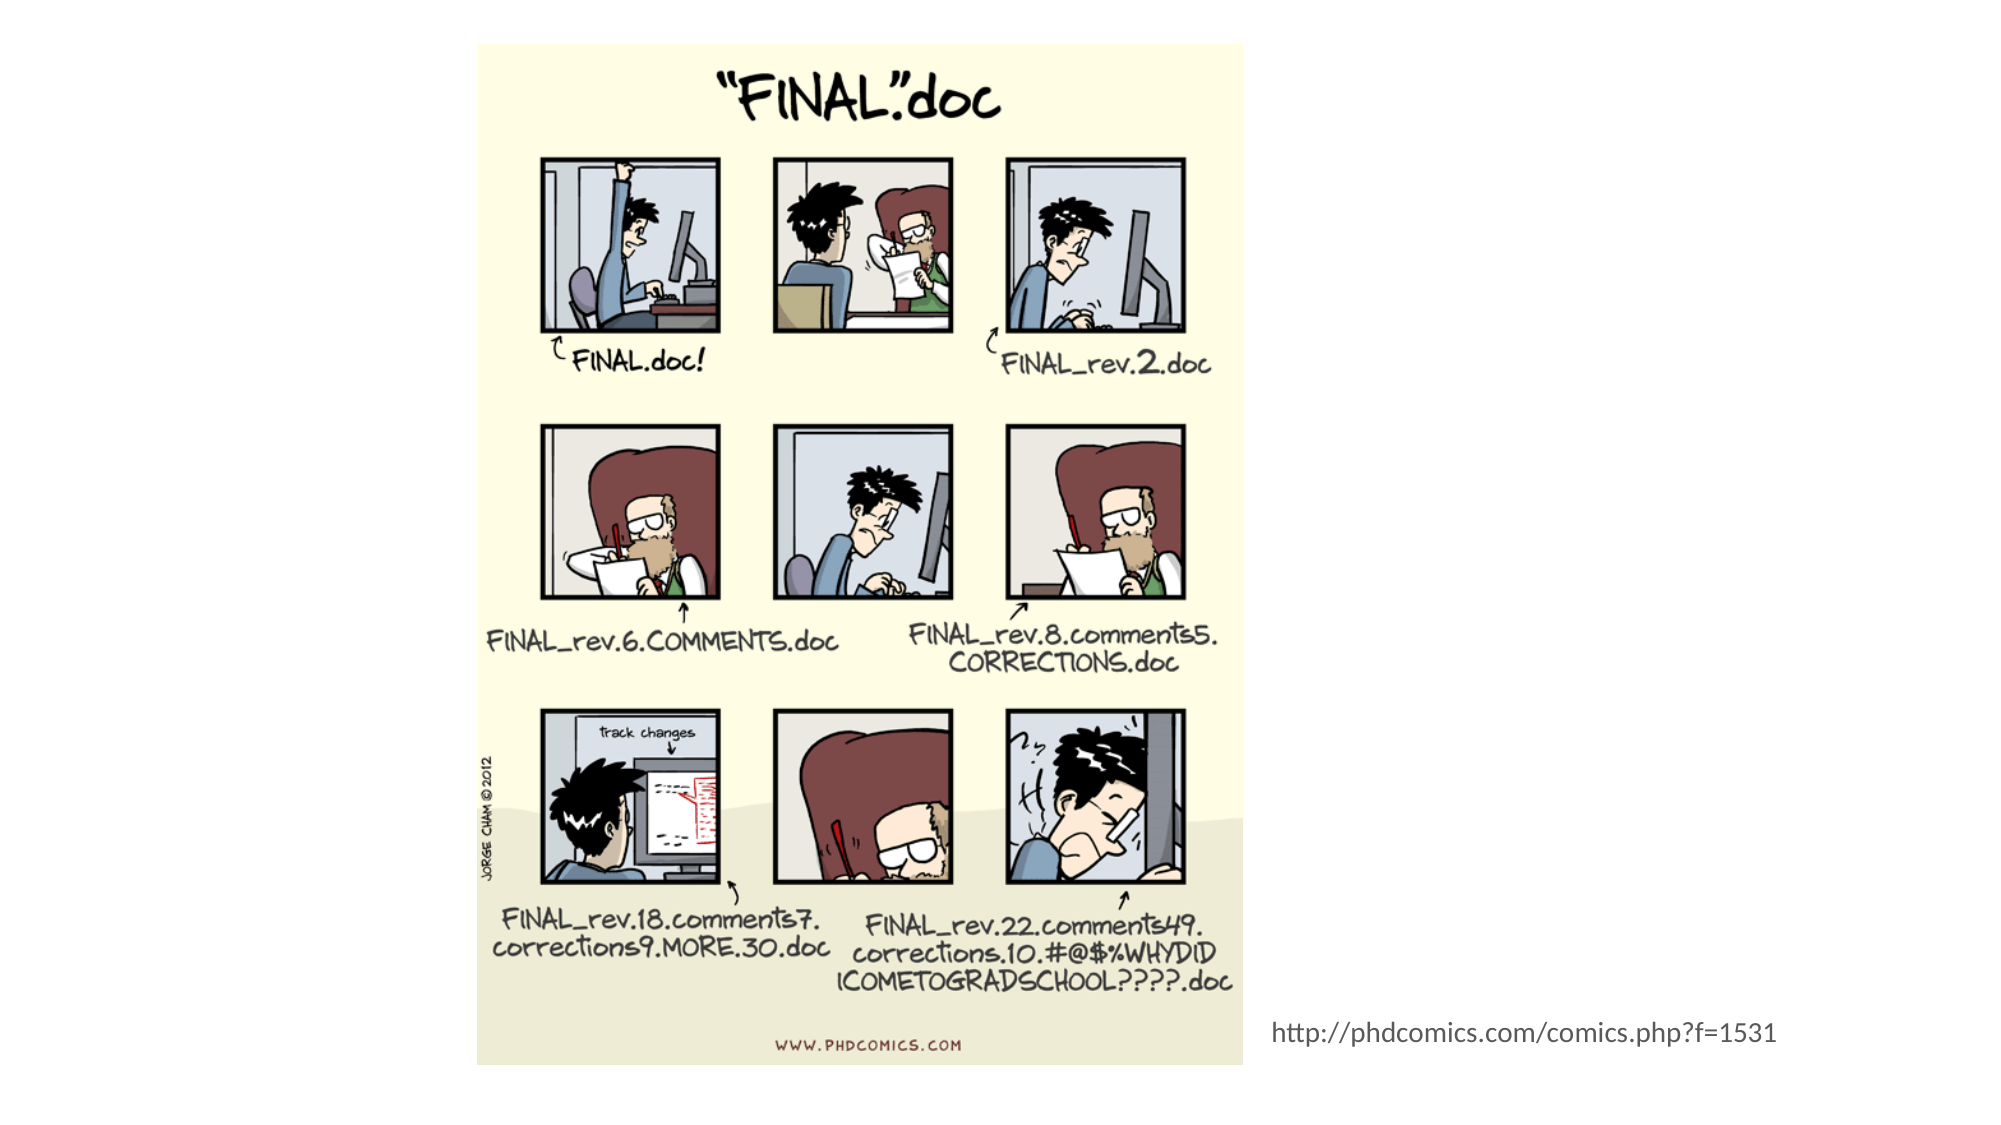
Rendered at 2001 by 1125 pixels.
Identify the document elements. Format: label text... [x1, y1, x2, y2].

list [477, 44, 1243, 1065]
text_box http://phdcomics.com/comics.php?f=1531 [1256, 1005, 1810, 1056]
